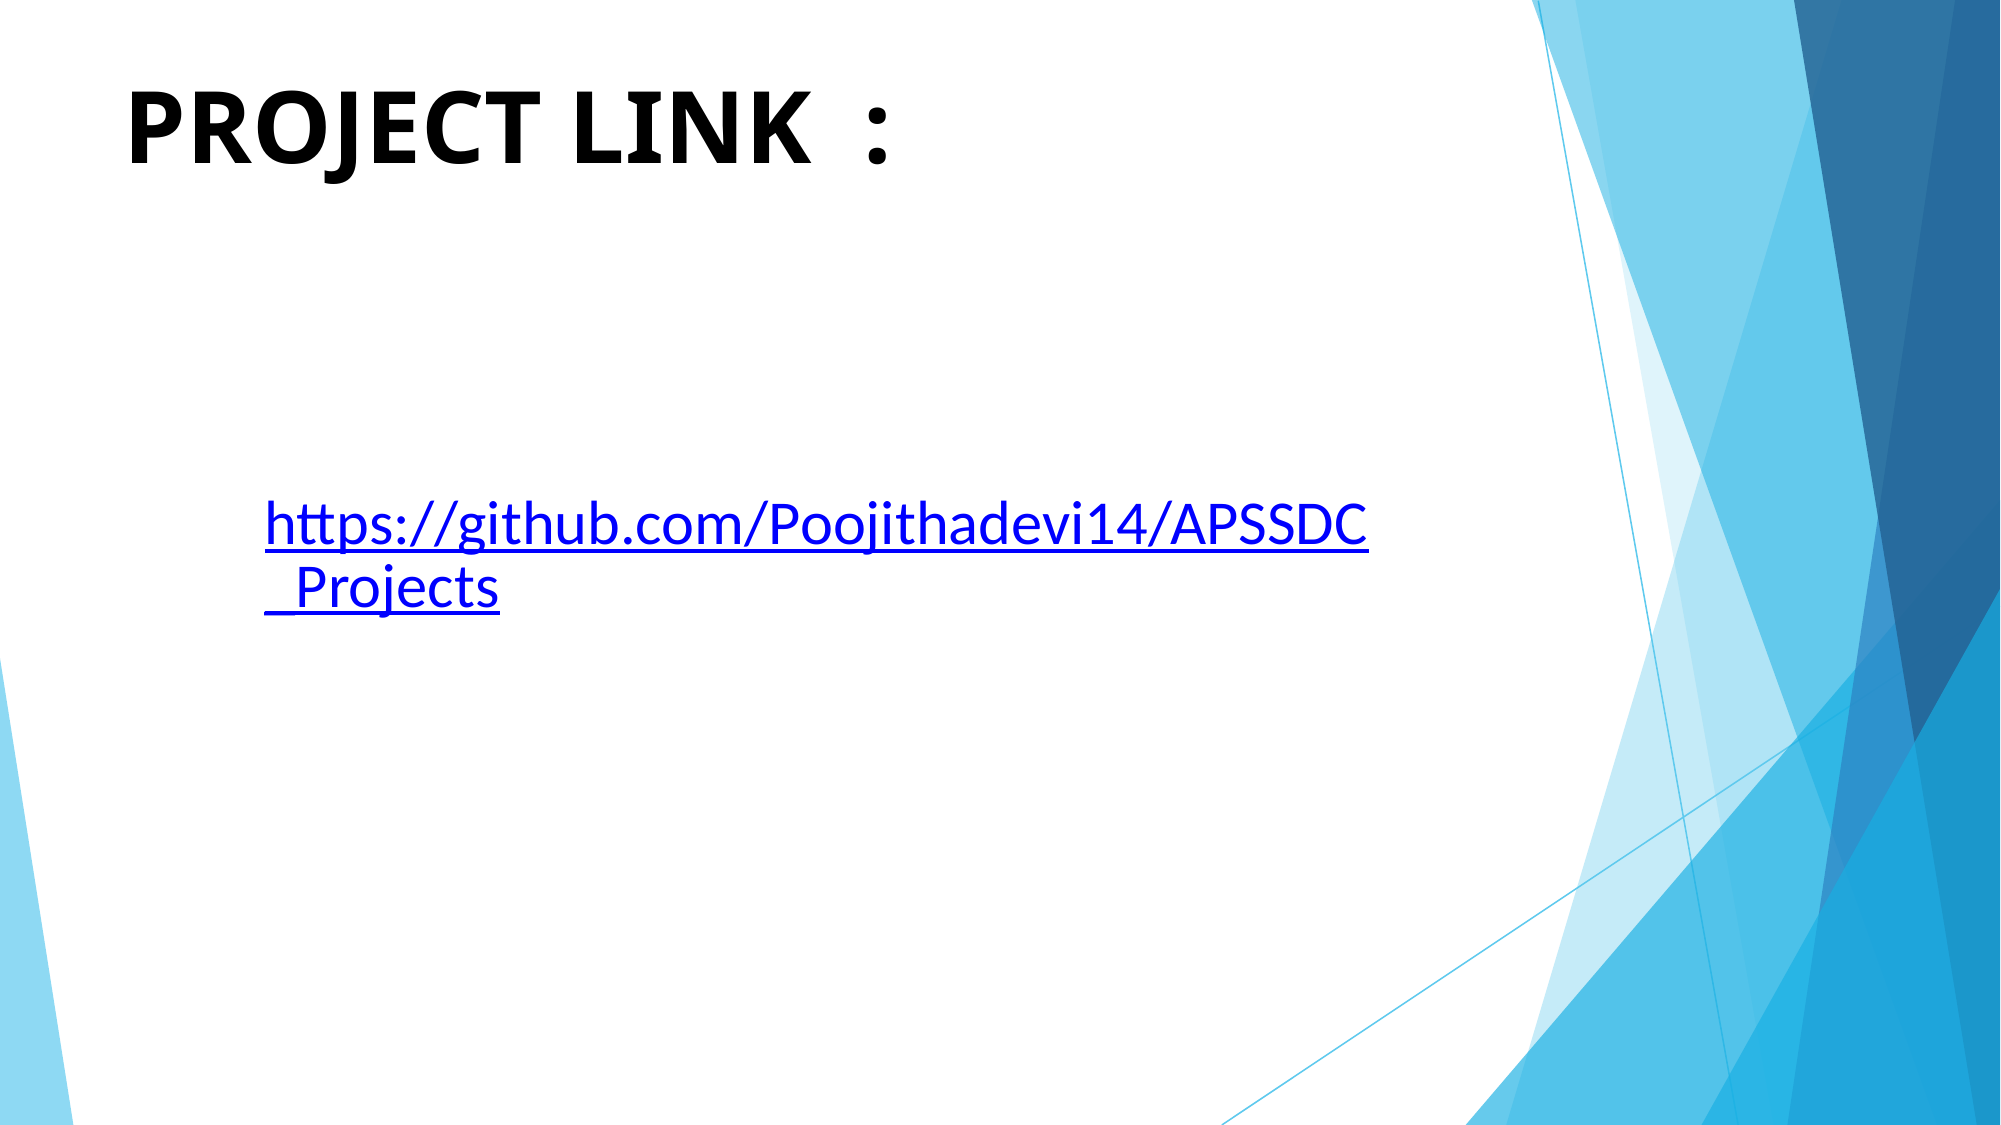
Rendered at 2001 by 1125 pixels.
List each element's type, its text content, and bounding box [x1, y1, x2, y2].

title PROJECT LINK : [123, 63, 1877, 185]
text_box https://github.com/Poojithadevi14/APSSDC_Projects [249, 474, 1413, 640]
